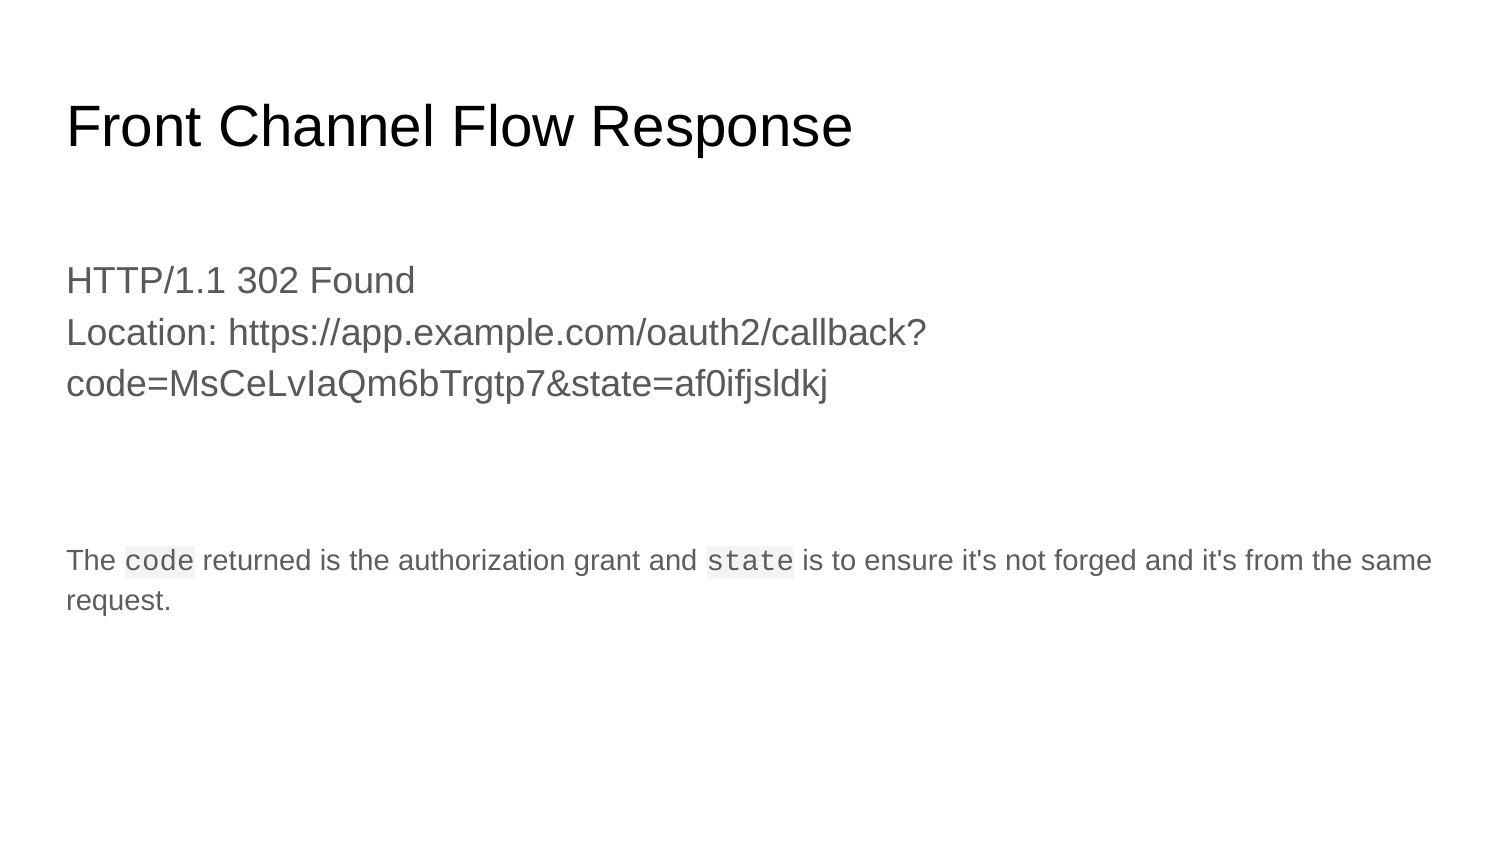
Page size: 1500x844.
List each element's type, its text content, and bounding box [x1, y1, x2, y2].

list HTTP/1.1 302 Found Location: https://app.example.com/oauth2/callback? code=MsCeLvIaQm6bTrgtp7&state=af0ifjsldkj The code returned is the authorization grant and state is to ensure it's not forged and it's from the same request. [51, 189, 1449, 750]
title Front Channel Flow Response [51, 72, 1449, 167]
